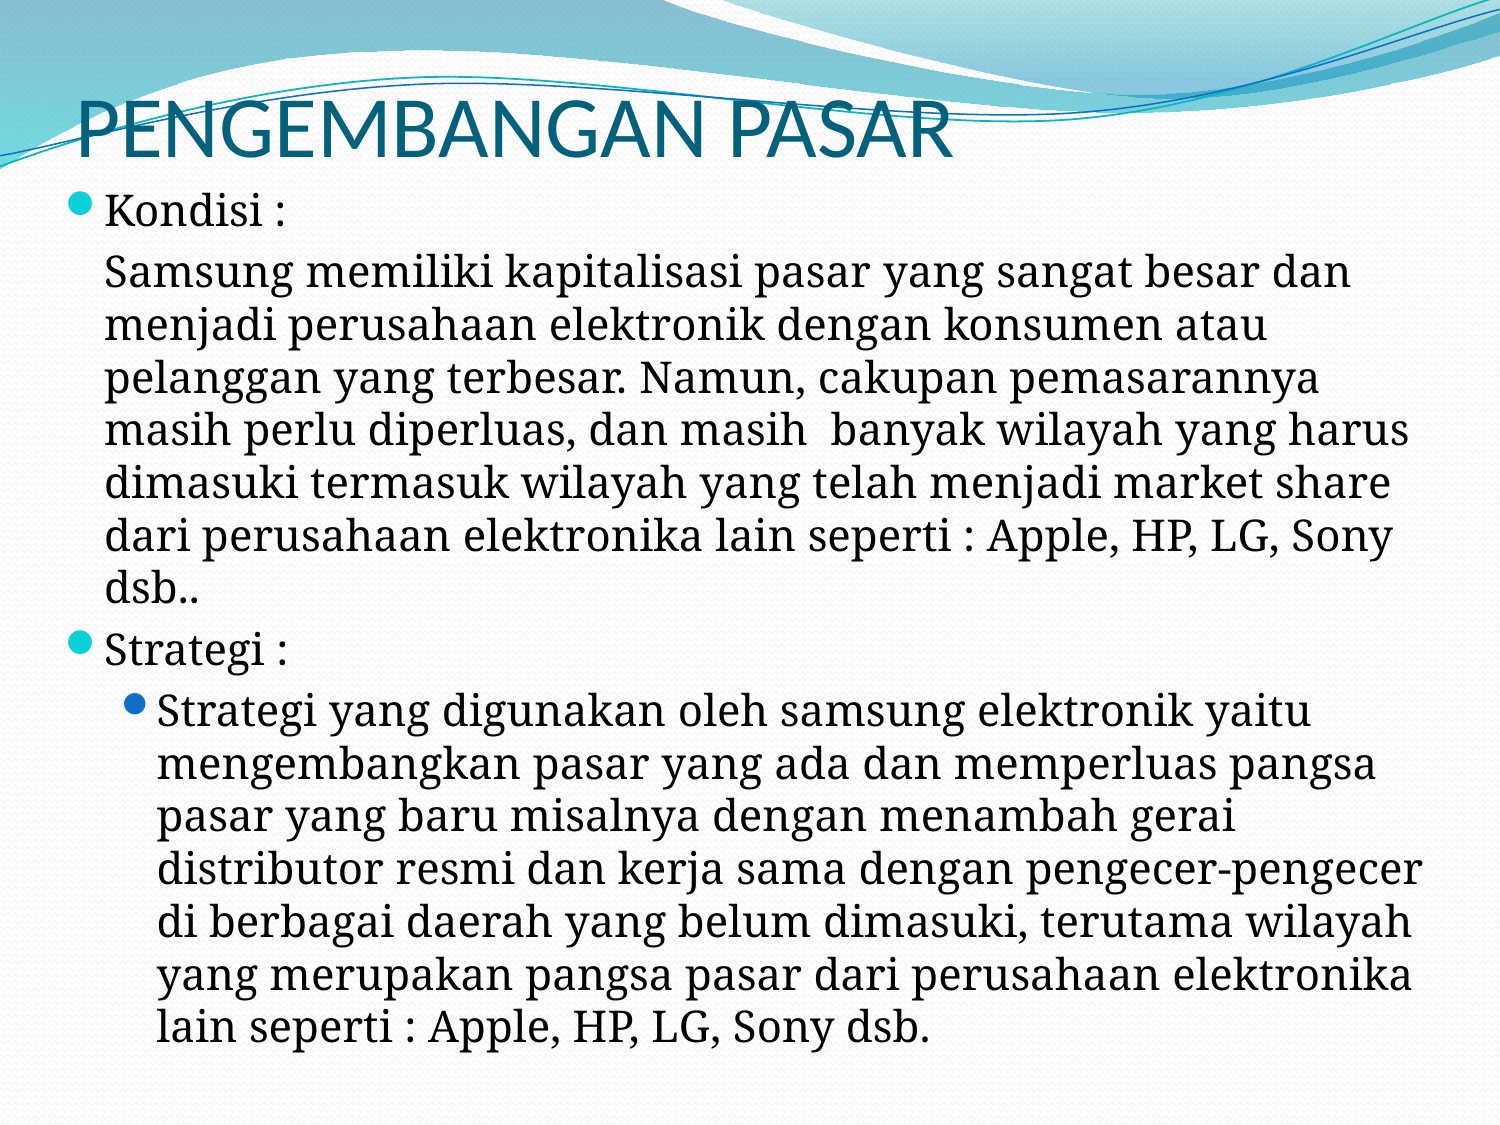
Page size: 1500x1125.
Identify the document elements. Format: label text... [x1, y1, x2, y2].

list Kondisi : Samsung memiliki kapitalisasi pasar yang sangat besar dan menjadi perusahaan elektronik dengan konsumen atau pelanggan yang terbesar. Namun, cakupan pemasarannya masih perlu diperluas, dan masih banyak wilayah yang harus dimasuki termasuk wilayah yang telah menjadi market share dari perusahaan elektronika lain seperti : Apple, HP, LG, Sony dsb.. Strategi : Strategi yang digunakan oleh samsung elektronik yaitu mengembangkan pasar yang ada dan memperluas pangsa pasar yang baru misalnya dengan menambah gerai distributor resmi dan kerja sama dengan pengecer-pengecer di berbagai daerah yang belum dimasuki, terutama wilayah yang merupakan pangsa pasar dari perusahaan elektronika lain seperti : Apple, HP, LG, Sony dsb. [50, 174, 1463, 1075]
title PENGEMBANGAN PASAR [75, 62, 1425, 174]
